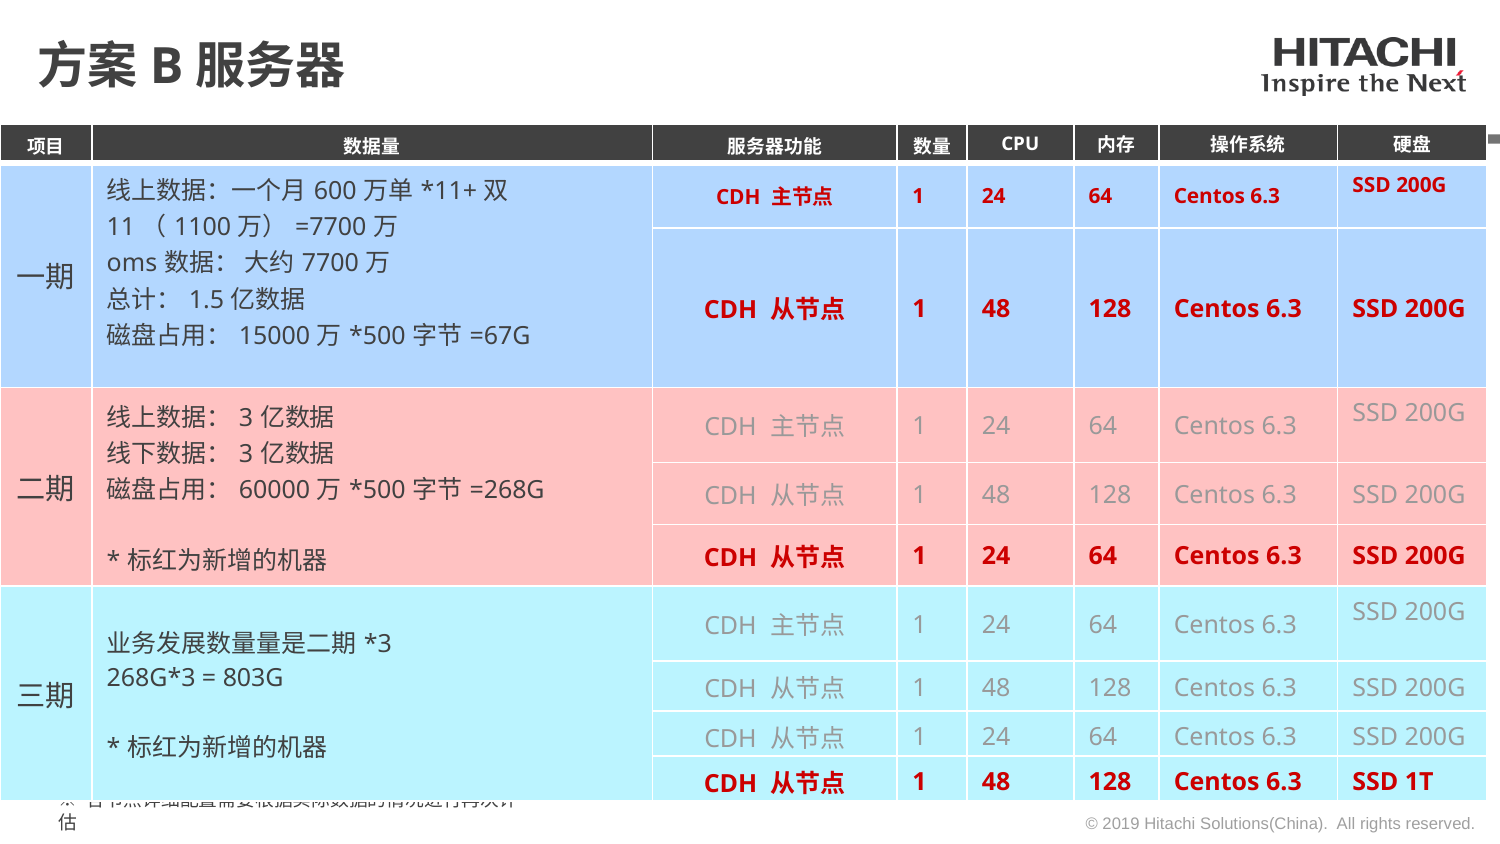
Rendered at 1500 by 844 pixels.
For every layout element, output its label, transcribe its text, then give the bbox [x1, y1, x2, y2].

table_cell 线上数据：一个月600万单*11+双11（1100万）=7700万 oms数据： 大约7700万 总计：1.5亿数据 磁盘占用：15000万*500字节=67G *标红为新增的机器 [93, 166, 652, 387]
table_cell SSD 200G [1338, 388, 1486, 462]
table_cell CDH 从节点 [653, 712, 896, 755]
table_cell SSD 200G [1338, 712, 1486, 755]
table_header 数量 [898, 125, 966, 160]
table_cell 线上数据：3亿数据 线下数据：3亿数据 磁盘占用：60000万*500字节=268G *标红为新增的机器 [93, 388, 652, 585]
text_box ※ 各节点详细配置需要根据实际数据的情况进行再次评估 [44, 802, 549, 841]
table_cell Centos 6.3 [1160, 757, 1337, 800]
table_cell CDH 主节点 [653, 166, 896, 227]
table_cell Centos 6.3 [1160, 712, 1337, 755]
table_header 项目 [1, 125, 91, 160]
table_cell 二期 [1, 388, 91, 585]
picture [1261, 37, 1466, 96]
table_header 硬盘 [1338, 125, 1486, 160]
table_cell CDH 从节点 [653, 757, 896, 800]
table_cell Centos 6.3 [1160, 463, 1337, 524]
table_cell SSD 200G [1338, 587, 1486, 660]
text_box 方案B服务器 [37, 42, 1301, 98]
table_cell 1 [898, 587, 966, 660]
table_cell CDH 从节点 [653, 463, 896, 524]
table_cell 24 [968, 166, 1073, 227]
table_cell Centos 6.3 [1160, 388, 1337, 462]
table_cell 64 [1075, 712, 1158, 755]
table_cell 64 [1075, 587, 1158, 660]
table_cell 24 [968, 388, 1073, 462]
table_cell 1 [898, 166, 966, 227]
table_cell 1 [898, 229, 966, 387]
table_cell 64 [1075, 525, 1158, 585]
table_header CPU [968, 125, 1073, 160]
table_cell 三期 [1, 587, 91, 800]
table_cell 24 [968, 525, 1073, 585]
table_cell 48 [968, 757, 1073, 800]
table_cell 1 [898, 662, 966, 710]
table_cell 128 [1075, 463, 1158, 524]
table_cell 64 [1075, 166, 1158, 227]
table_cell 128 [1075, 757, 1158, 800]
table_cell 24 [968, 587, 1073, 660]
table_cell CDH 从节点 [653, 525, 896, 585]
table_cell Centos 6.3 [1160, 166, 1337, 227]
table_cell 128 [1075, 662, 1158, 710]
table_cell Centos 6.3 [1160, 587, 1337, 660]
table_cell 1 [898, 525, 966, 585]
table_cell SSD 200G [1338, 525, 1486, 585]
table_cell 1 [898, 388, 966, 462]
table_cell SSD 1T [1338, 757, 1486, 800]
table_cell 64 [1075, 388, 1158, 462]
table_cell CDH 主节点 [653, 587, 896, 660]
table_cell CDH 从节点 [653, 229, 896, 387]
table_cell Centos 6.3 [1160, 229, 1337, 387]
table_cell 48 [968, 229, 1073, 387]
table_header 操作系统 [1160, 125, 1337, 160]
table_cell 1 [898, 712, 966, 755]
table_cell 业务发展数量量是二期*3 268G*3 = 803G *标红为新增的机器 [93, 587, 652, 800]
table_cell 1 [898, 757, 966, 800]
table_cell SSD 200G [1338, 662, 1486, 710]
table_cell CDH 主节点 [653, 388, 896, 462]
table_cell 1 [898, 463, 966, 524]
table_cell 24 [968, 712, 1073, 755]
table_cell 48 [968, 662, 1073, 710]
table_cell 一期 [1, 166, 91, 387]
table_cell CDH 从节点 [653, 662, 896, 710]
table_cell SSD 200G [1338, 463, 1486, 524]
table_header 内存 [1075, 125, 1158, 160]
table_header 数据量 [93, 125, 652, 160]
table_cell Centos 6.3 [1160, 525, 1337, 585]
table_cell 128 [1075, 229, 1158, 387]
table_header 服务器功能 [653, 125, 896, 160]
table_cell 48 [968, 463, 1073, 524]
table_cell SSD 200G [1338, 166, 1486, 227]
table_cell Centos 6.3 [1160, 662, 1337, 710]
table_cell SSD 200G [1338, 229, 1486, 387]
